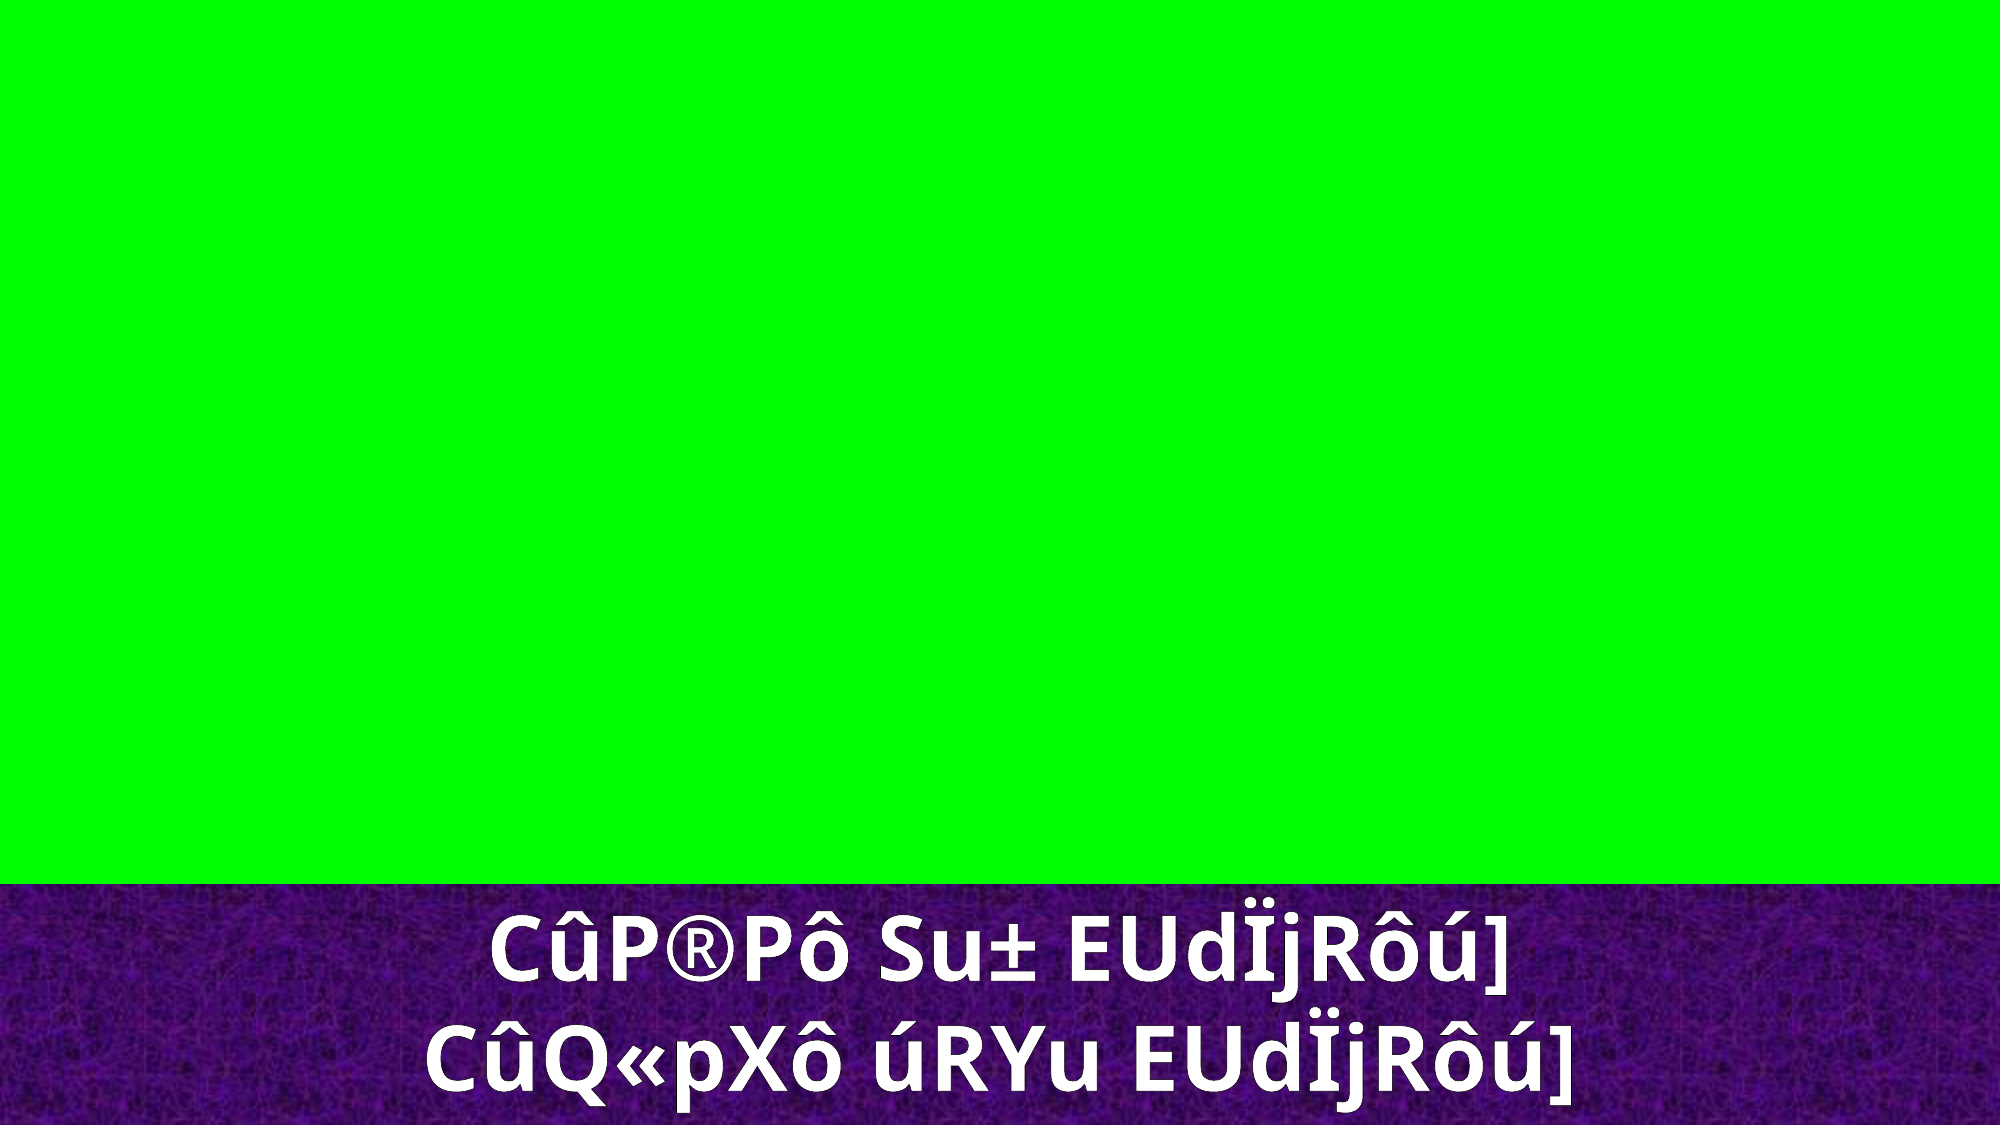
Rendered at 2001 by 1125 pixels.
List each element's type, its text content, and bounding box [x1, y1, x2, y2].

text_box [0, 884, 2000, 1125]
text_box CûP®Pô Su± EUdÏjRôú] CûQ«pXô úRYu EUdÏjRôú] [250, 882, 1750, 1117]
